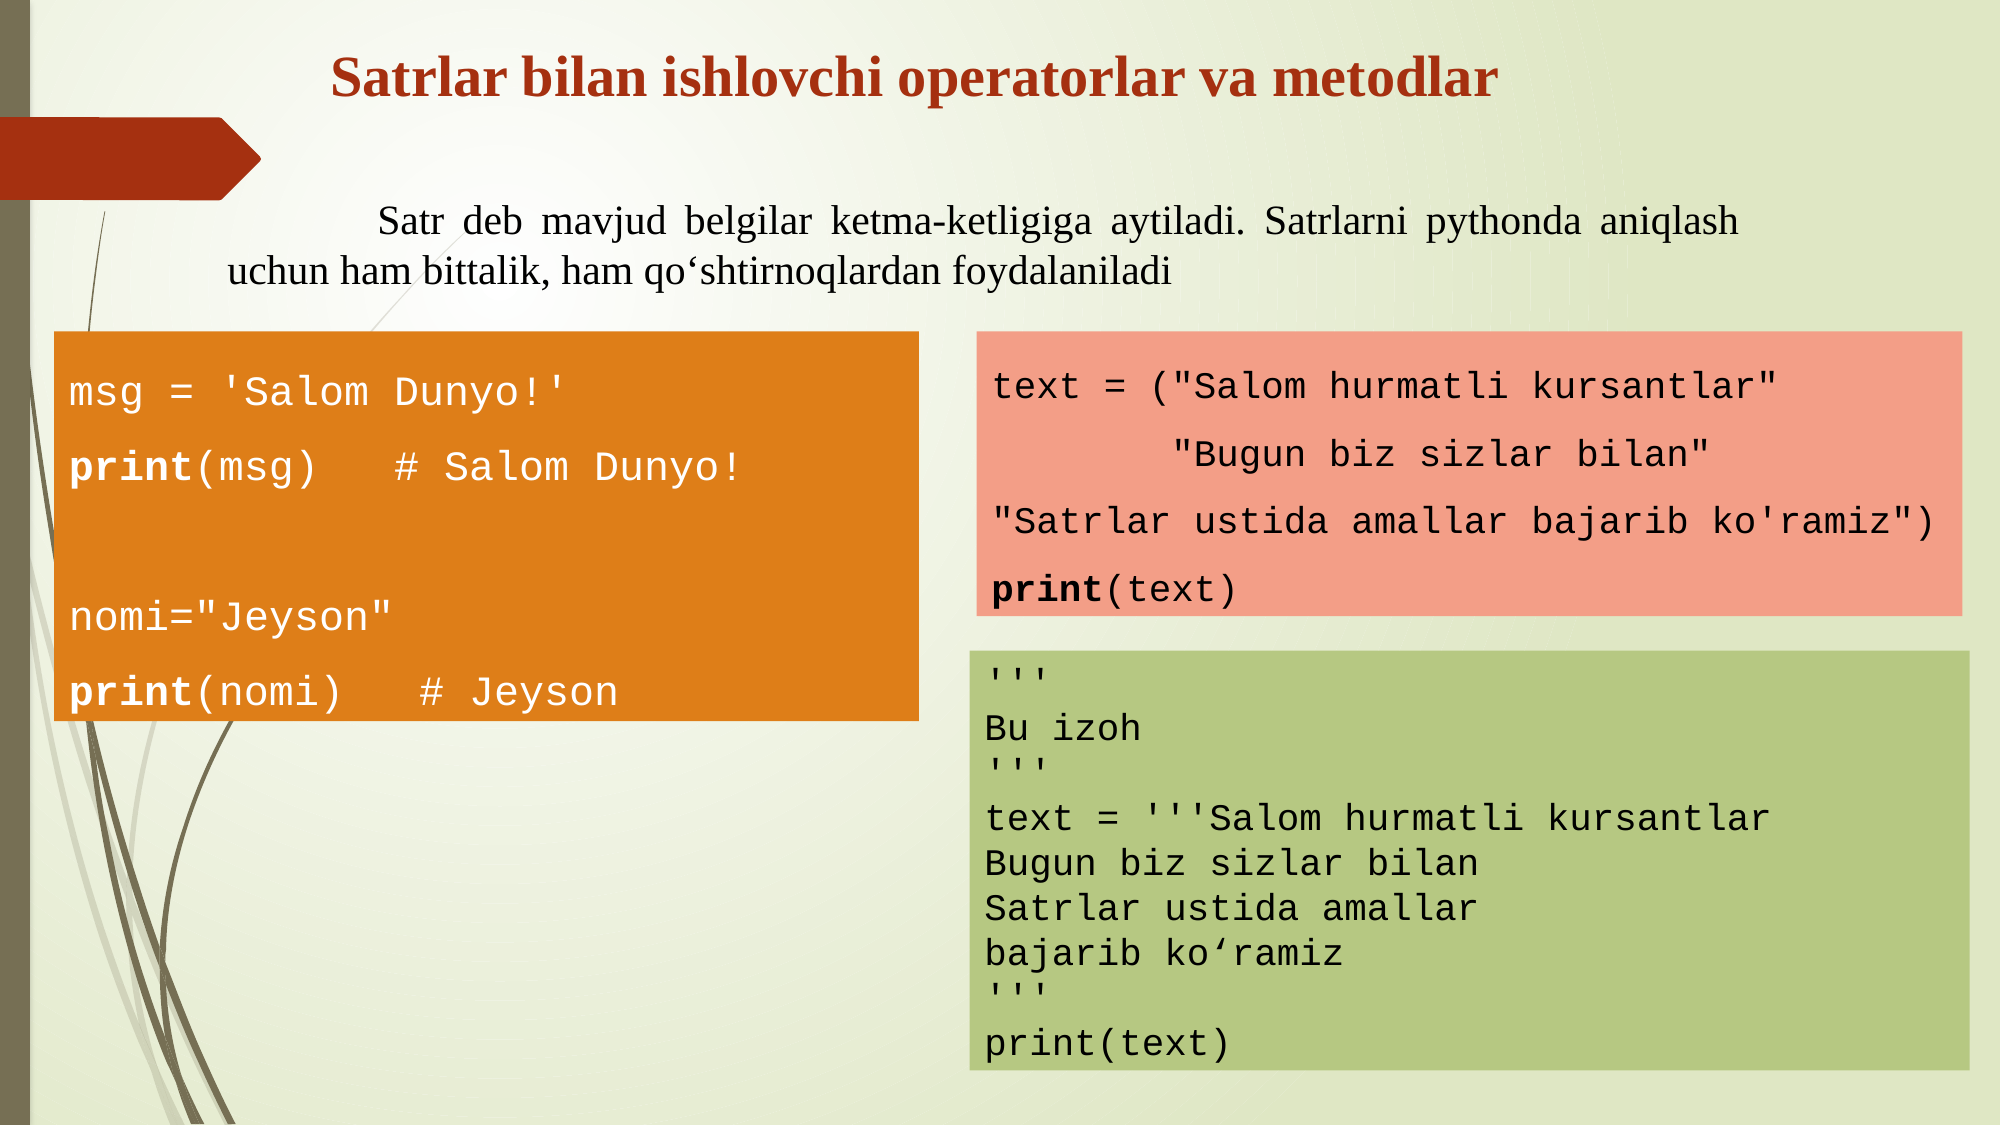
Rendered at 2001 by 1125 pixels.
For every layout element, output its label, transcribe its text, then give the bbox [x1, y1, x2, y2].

text_box ''' Bu izoh ''' text = '''Salom hurmatli kursantlar Bugun biz sizlar bilan Satrlar ustida amallar bajarib ko‘ramiz ''' print(text) [969, 650, 1970, 1071]
text_box Satrlar bilan ishlovchi operatorlar va metodlar [315, 30, 1523, 116]
text_box Satr deb mavjud belgilar ketma-ketligiga aytiladi. Satrlarni pythonda aniqlash uchun ham bittalik, ham qo‘shtirnoqlardan foydalaniladi [212, 185, 1756, 300]
text_box msg = 'Salom Dunyo!' print(msg) # Salom Dunyo! nomi="Jeyson" print(nomi) # Jeyson [54, 331, 919, 722]
text_box text = ("Salom hurmatli kursantlar" "Bugun biz sizlar bilan" "Satrlar ustida amallar bajarib ko'ramiz") print(text) [976, 331, 1963, 617]
